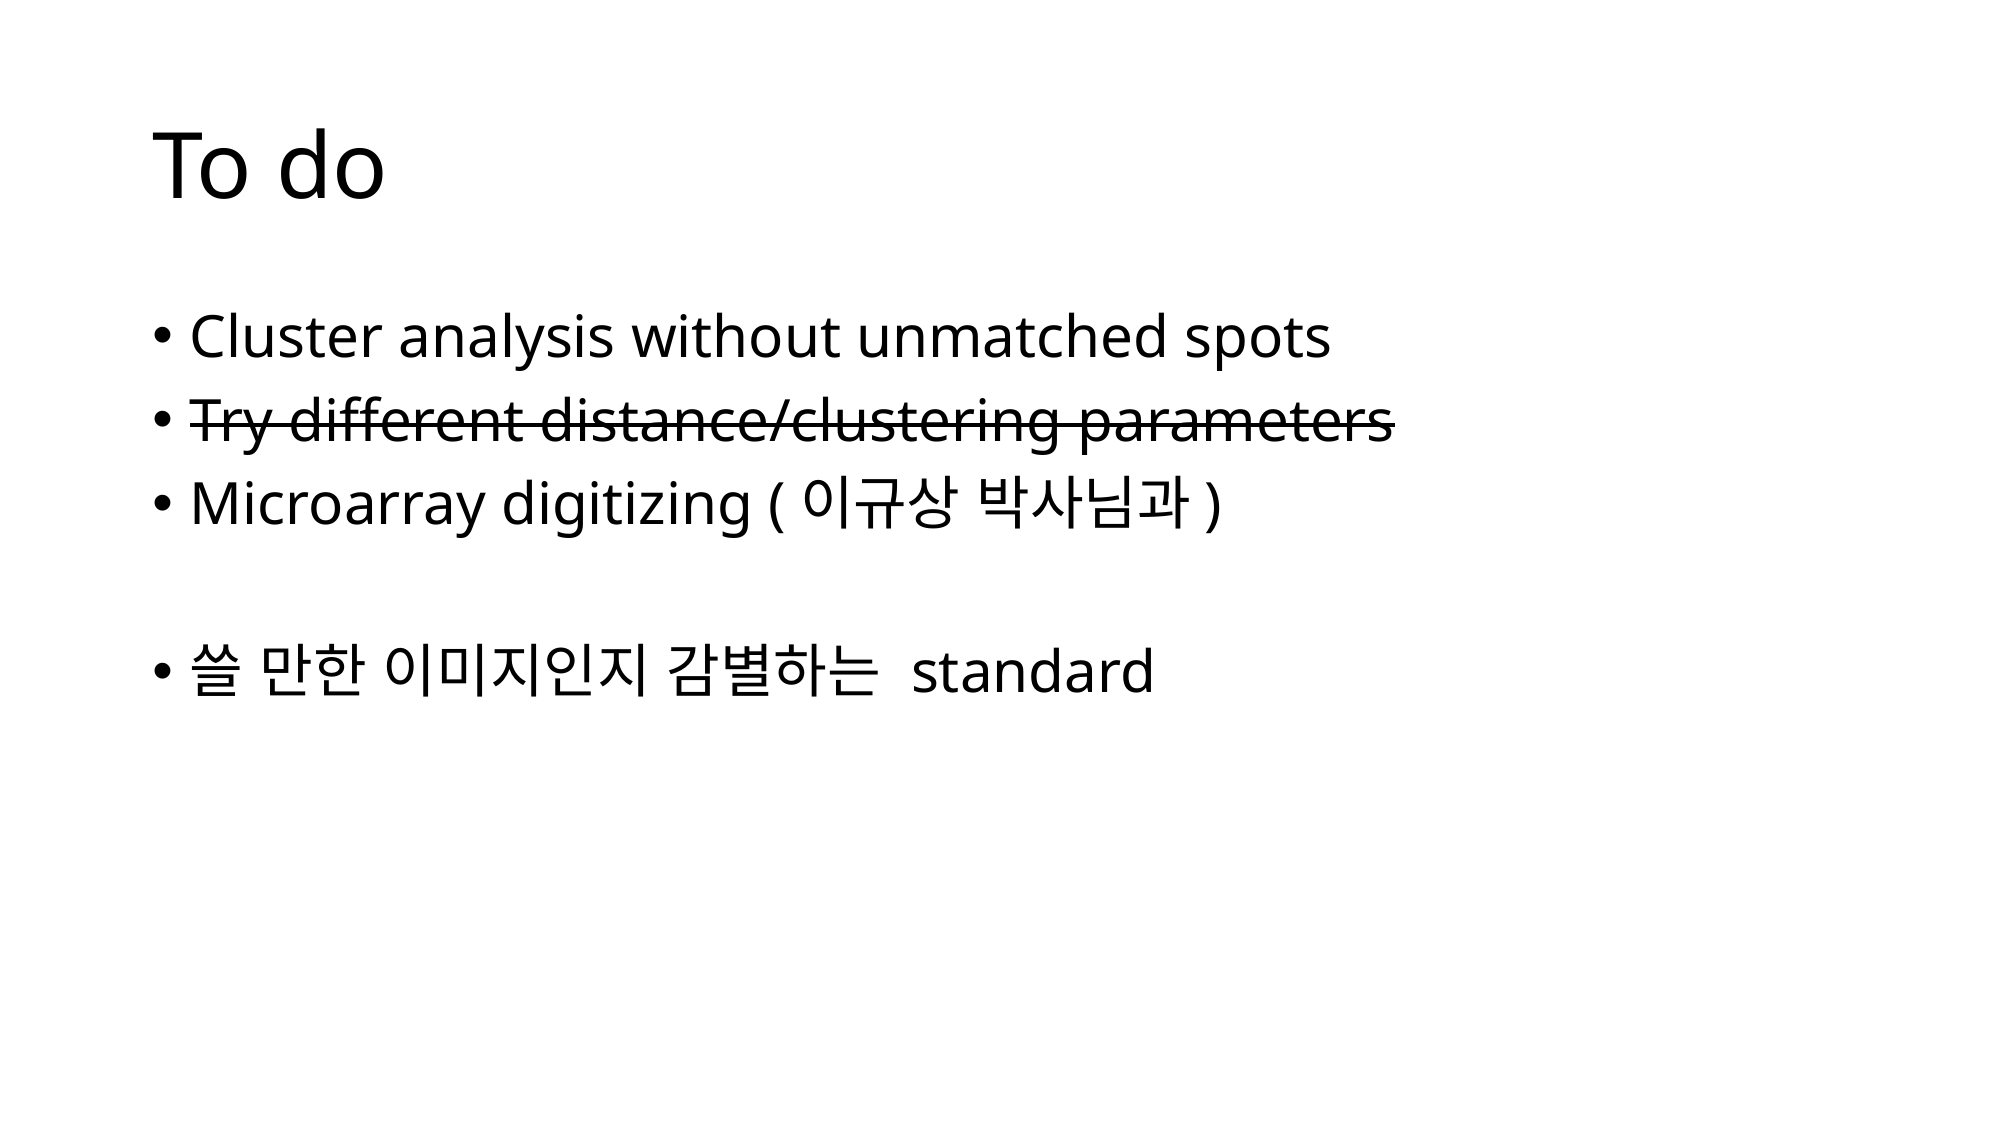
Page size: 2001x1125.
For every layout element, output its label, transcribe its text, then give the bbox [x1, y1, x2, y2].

list Cluster analysis without unmatched spots Try different distance/clustering parameters Microarray digitizing (이규상 박사님과) 쓸 만한 이미지인지 감별하는 standard [137, 299, 1863, 1014]
title To do [137, 59, 1863, 278]
